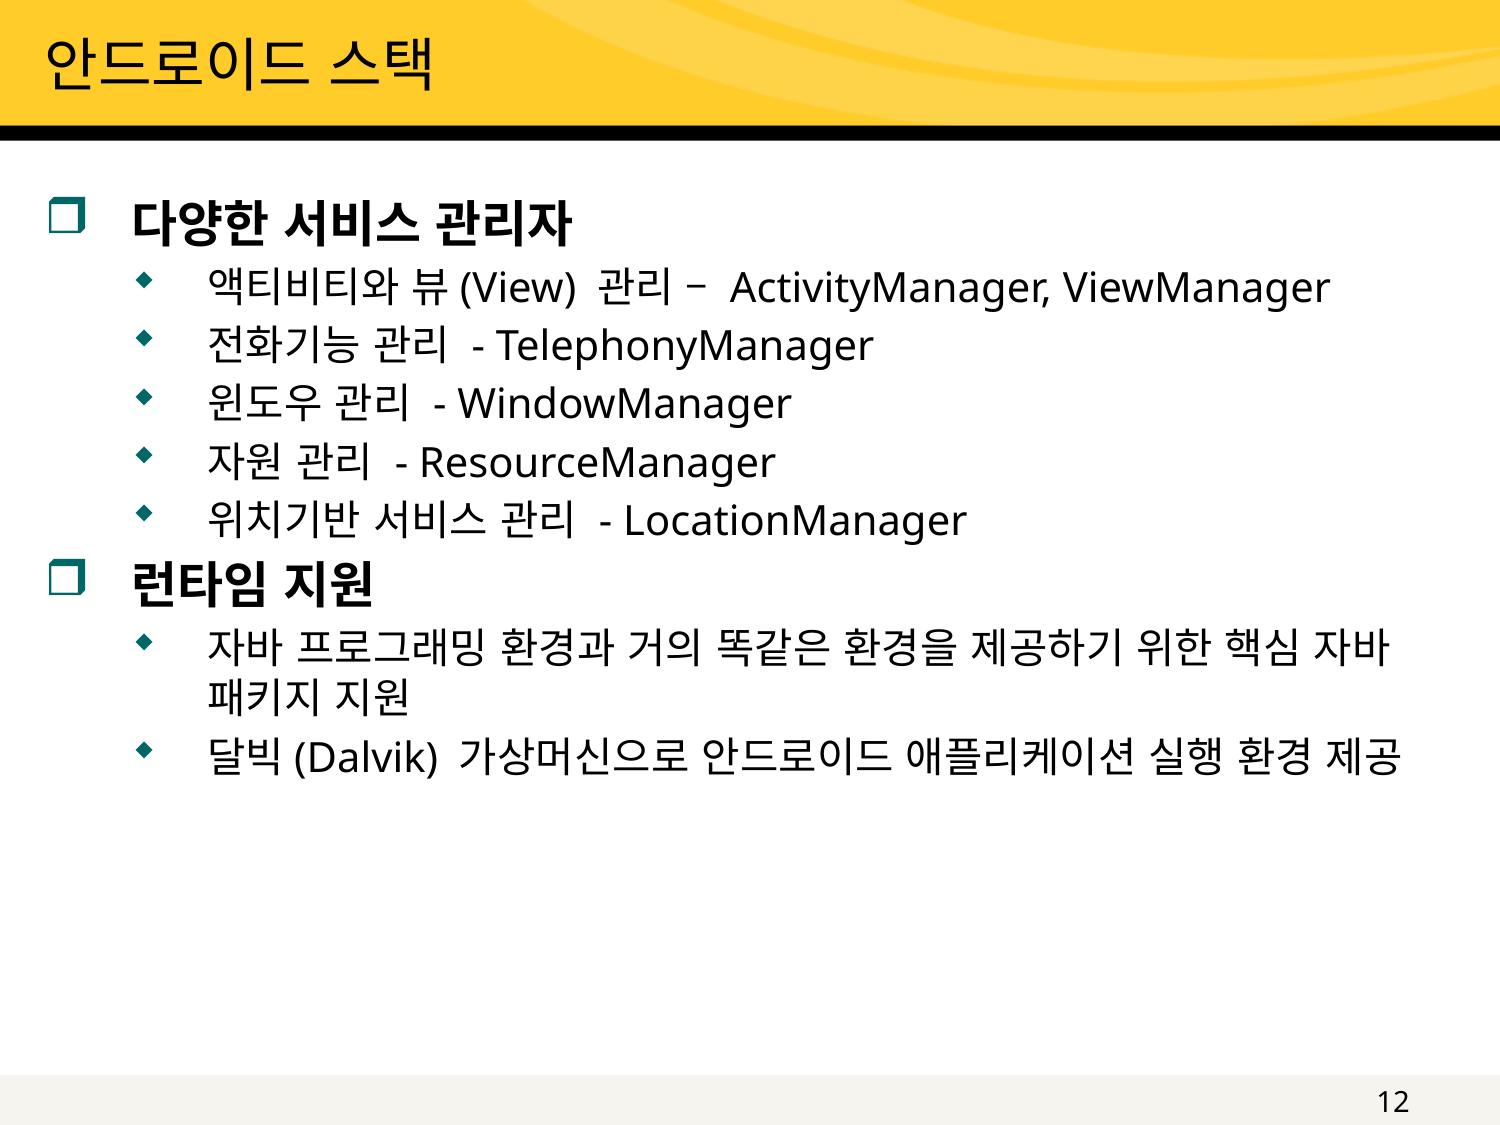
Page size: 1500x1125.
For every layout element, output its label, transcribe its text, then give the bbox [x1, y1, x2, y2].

title 안드로이드 스택 [29, 4, 1460, 121]
list 다양한 서비스 관리자 액티비티와 뷰(View) 관리 – ActivityManager, ViewManager 전화기능 관리 - TelephonyManager 윈도우 관리 - WindowManager 자원 관리 - ResourceManager 위치기반 서비스 관리 - LocationManager 런타임 지원 자바 프로그래밍 환경과 거의 똑같은 환경을 제공하기 위한 핵심 자바 패키지 지원 달빅(Dalvik) 가상머신으로 안드로이드 애플리케이션 실행 환경 제공 [29, 184, 1448, 1036]
picture [0, 0, 1500, 125]
slide_number 12 [1074, 1075, 1426, 1121]
